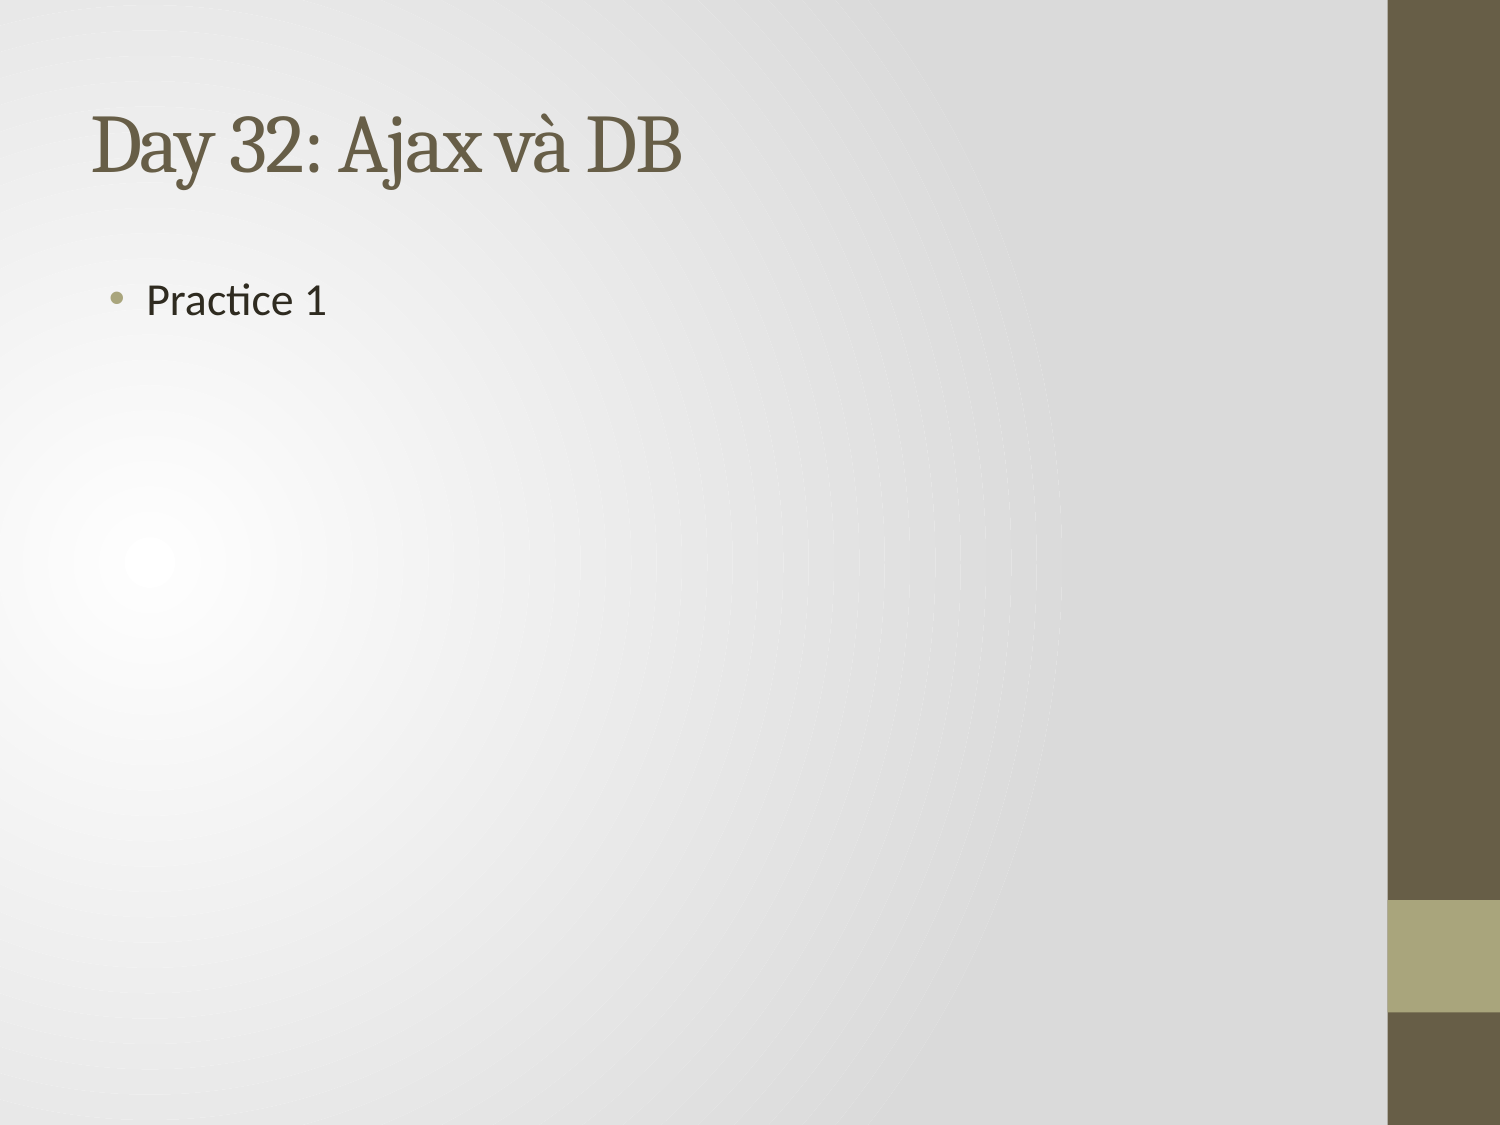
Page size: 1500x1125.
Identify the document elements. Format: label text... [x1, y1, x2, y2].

title Day 32: Ajax và DB [75, 45, 1388, 233]
list Practice 1 [75, 262, 1325, 1050]
